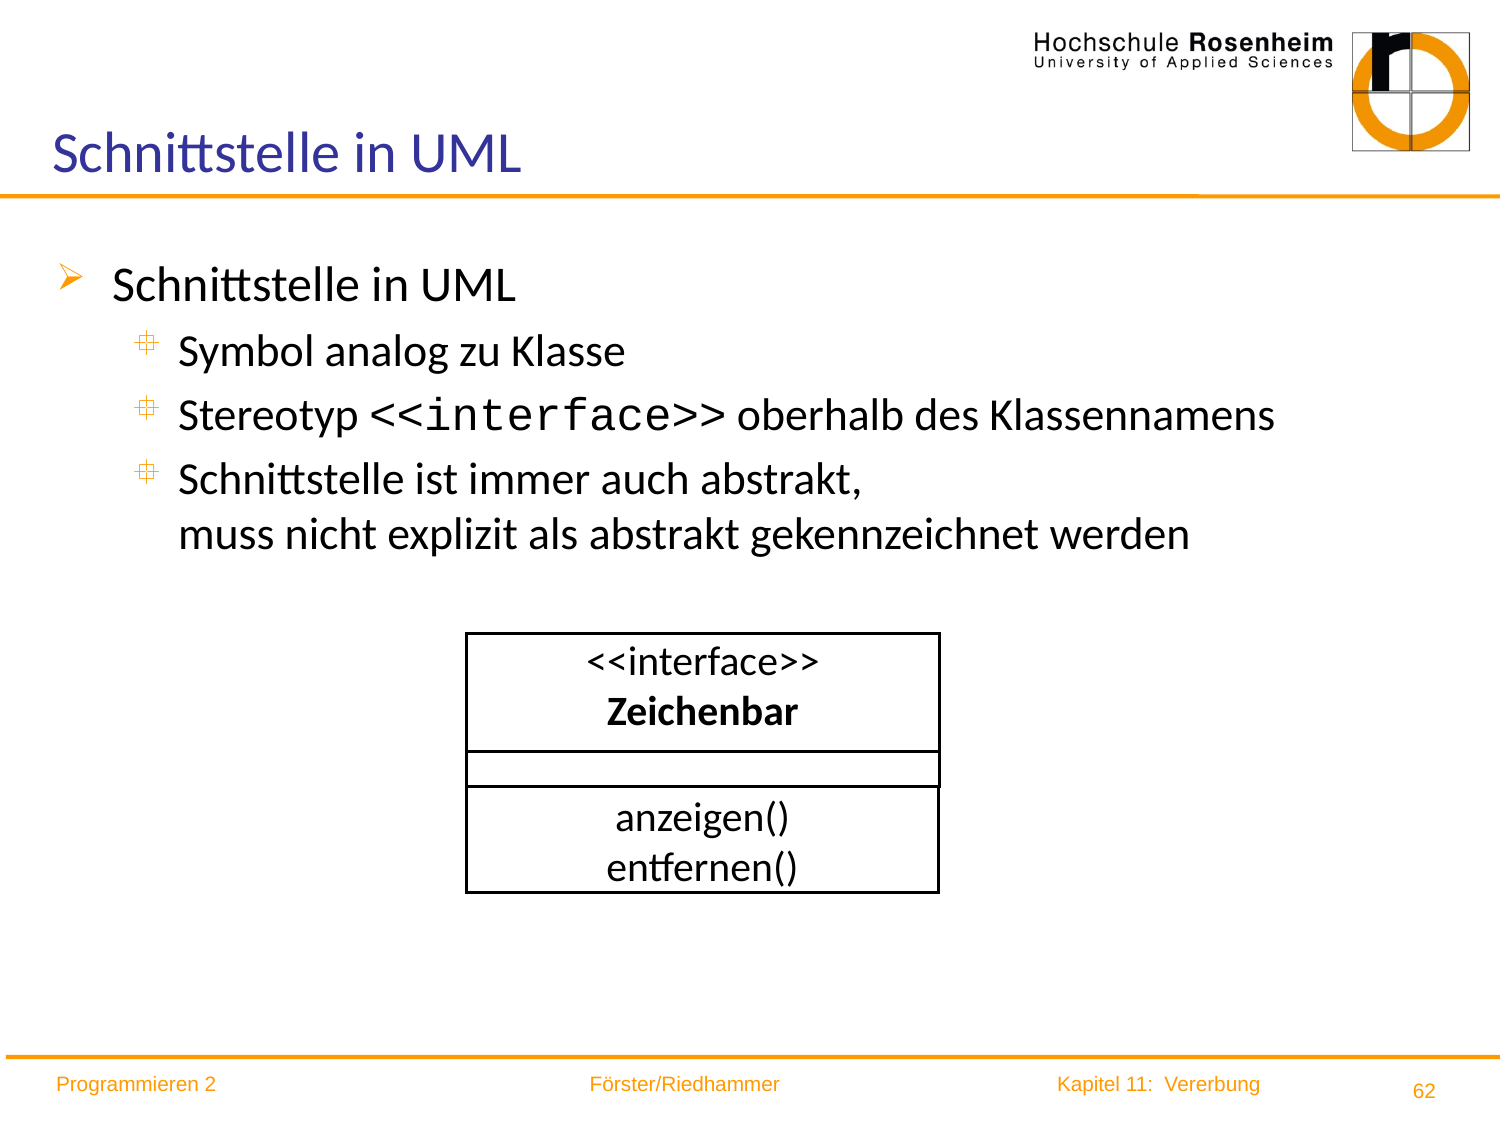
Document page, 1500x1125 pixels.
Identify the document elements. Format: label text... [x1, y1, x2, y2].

list Schnittstelle in UML Symbol analog zu Klasse Stereotyp <<interface>> oberhalb des Klassennamens Schnittstelle ist immer auch abstrakt, muss nicht explizit als abstrakt gekennzeichnet werden [41, 243, 1470, 1059]
picture [1033, 31, 1471, 153]
text_box <<interface>> Zeichenbar [466, 633, 940, 751]
text_box [466, 751, 940, 787]
title Schnittstelle in UML [52, 45, 940, 185]
text_box anzeigen() entfernen() [466, 786, 939, 893]
